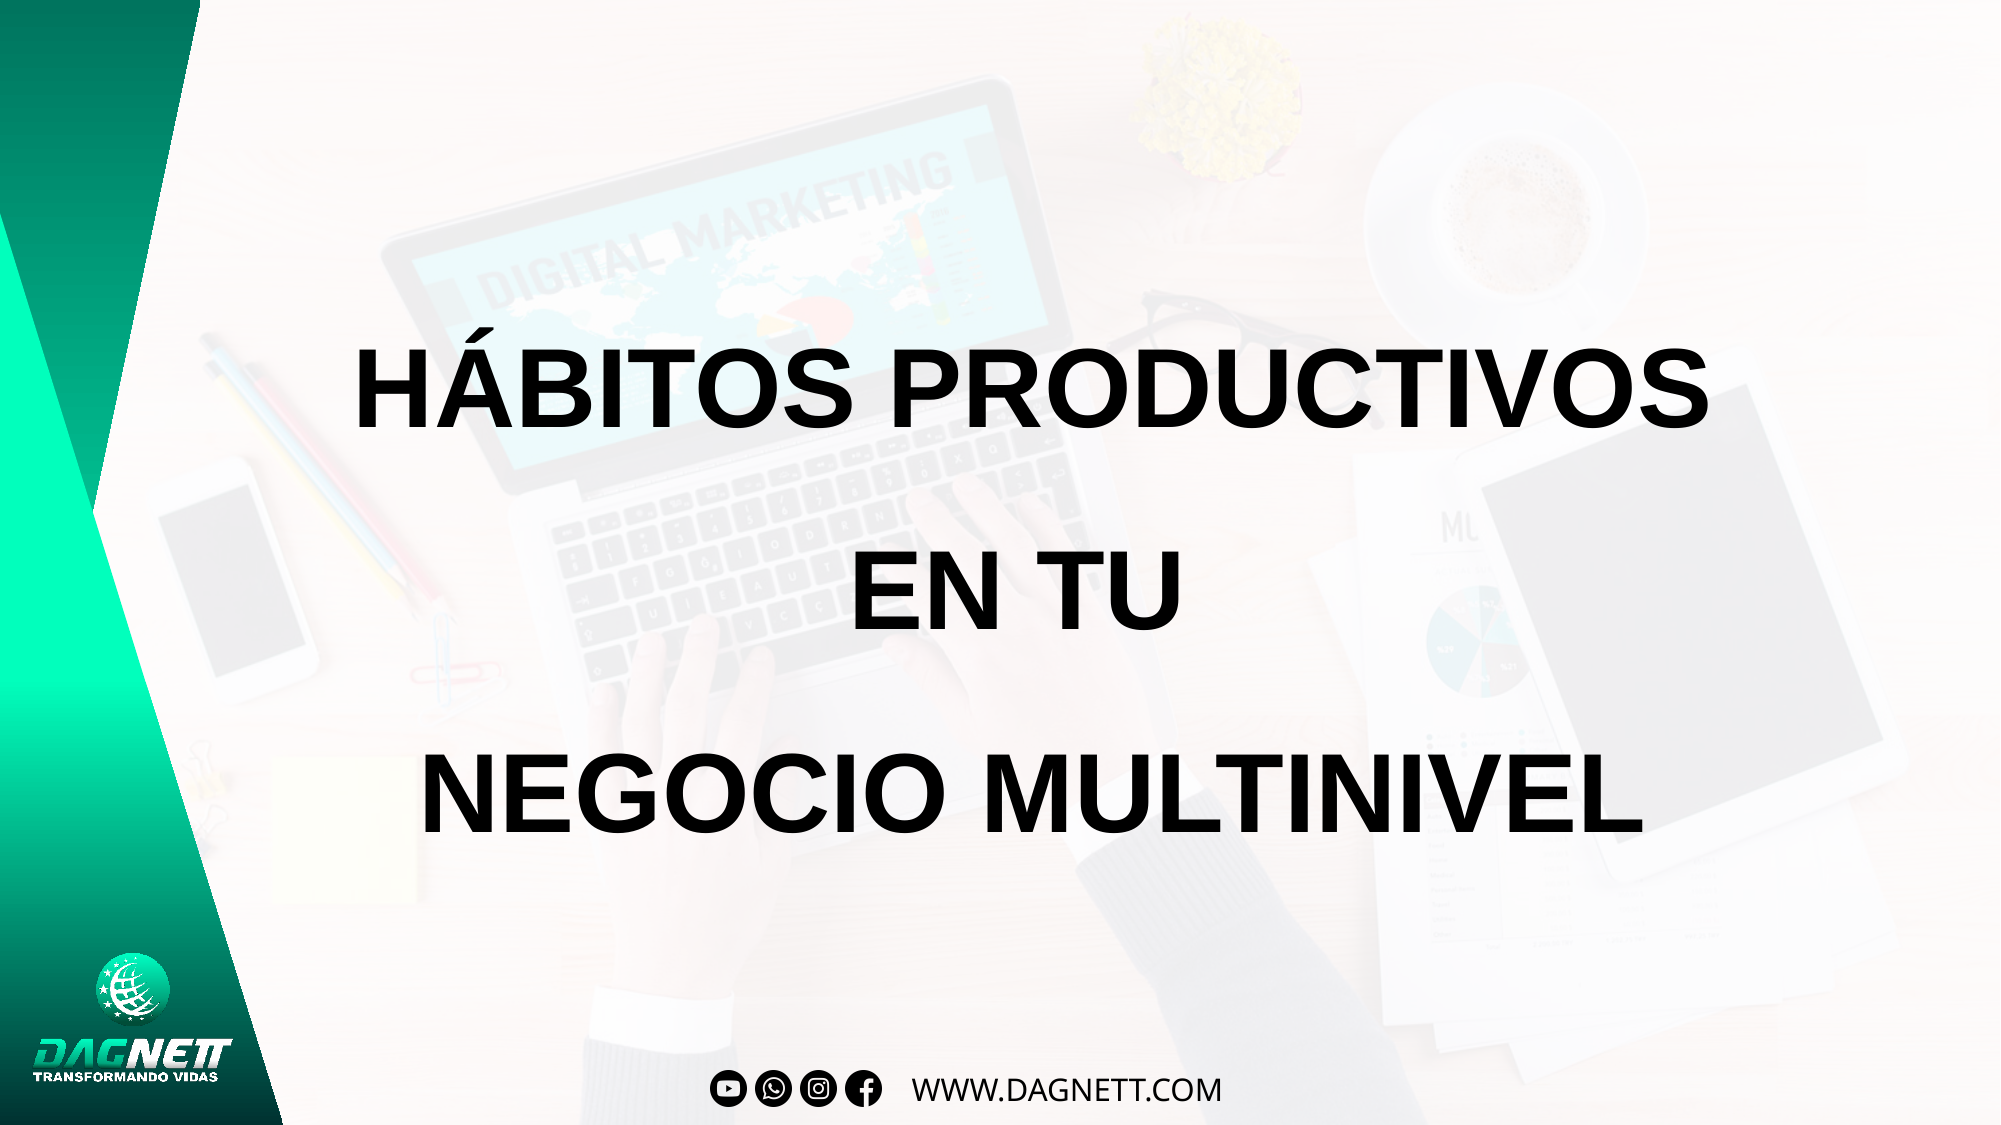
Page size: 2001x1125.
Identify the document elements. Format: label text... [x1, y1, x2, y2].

picture [845, 1070, 882, 1107]
picture [22, 907, 242, 1107]
picture [800, 1070, 837, 1107]
text_box HÁBITOS PRODUCTIVOS EN TU NEGOCIO MULTINIVEL [306, 239, 1760, 862]
picture [710, 1070, 747, 1107]
picture [755, 1070, 792, 1107]
